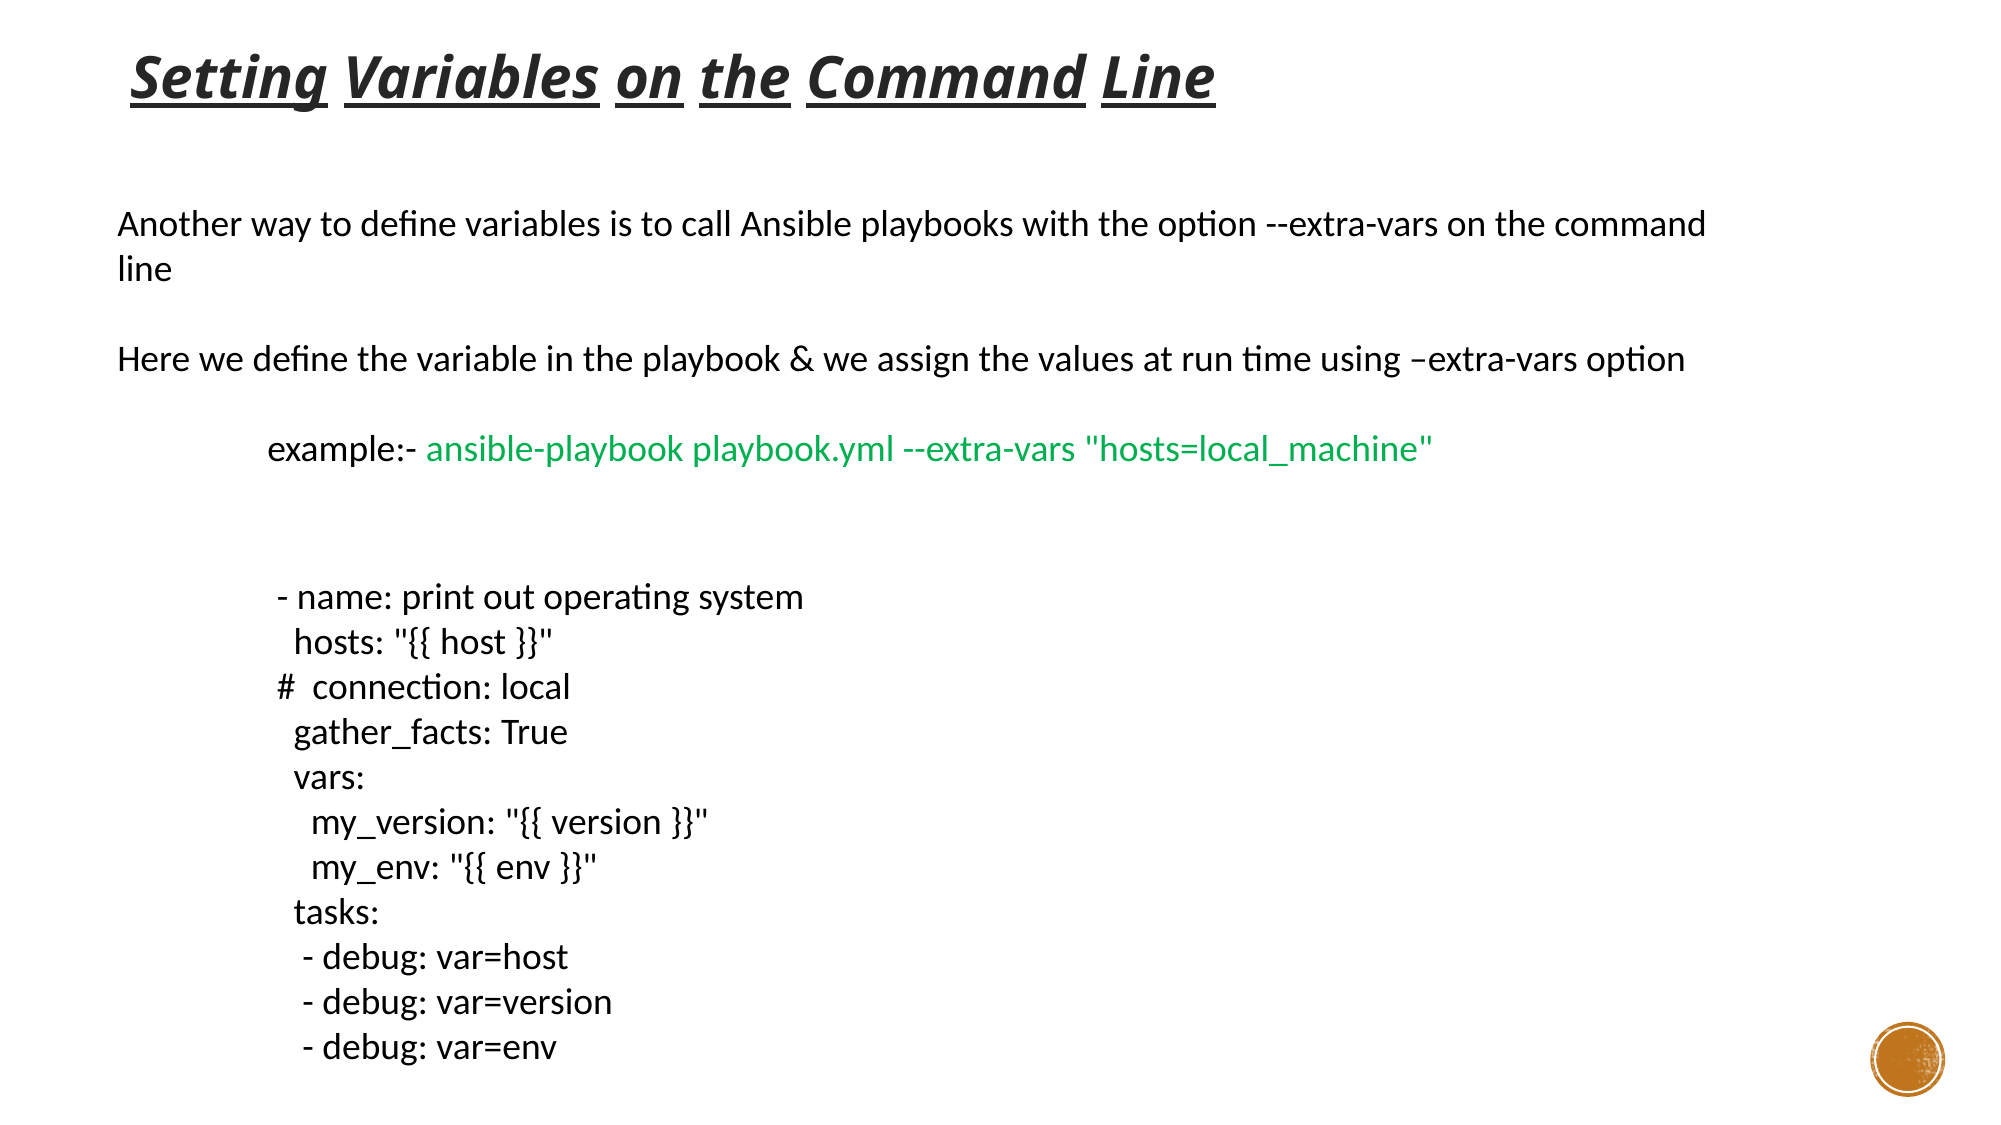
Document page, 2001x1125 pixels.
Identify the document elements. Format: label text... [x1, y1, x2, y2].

text_box Setting Variables on the Command Line [115, 32, 1232, 118]
text_box - name: print out operating system hosts: "{{ host }}" # connection: local gather_facts: True vars: my_version: "{{ version }}" my_env: "{{ env }}" tasks: - debug: var=host - debug: var=version - debug: var=env [262, 564, 1770, 1120]
text_box Another way to define variables is to call Ansible playbooks with the option --extra-vars on the command line Here we define the variable in the playbook & we assign the values at run time using –extra-vars option example:- ansible-playbook playbook.yml --extra-vars "hosts=local_machine" [102, 191, 1770, 612]
